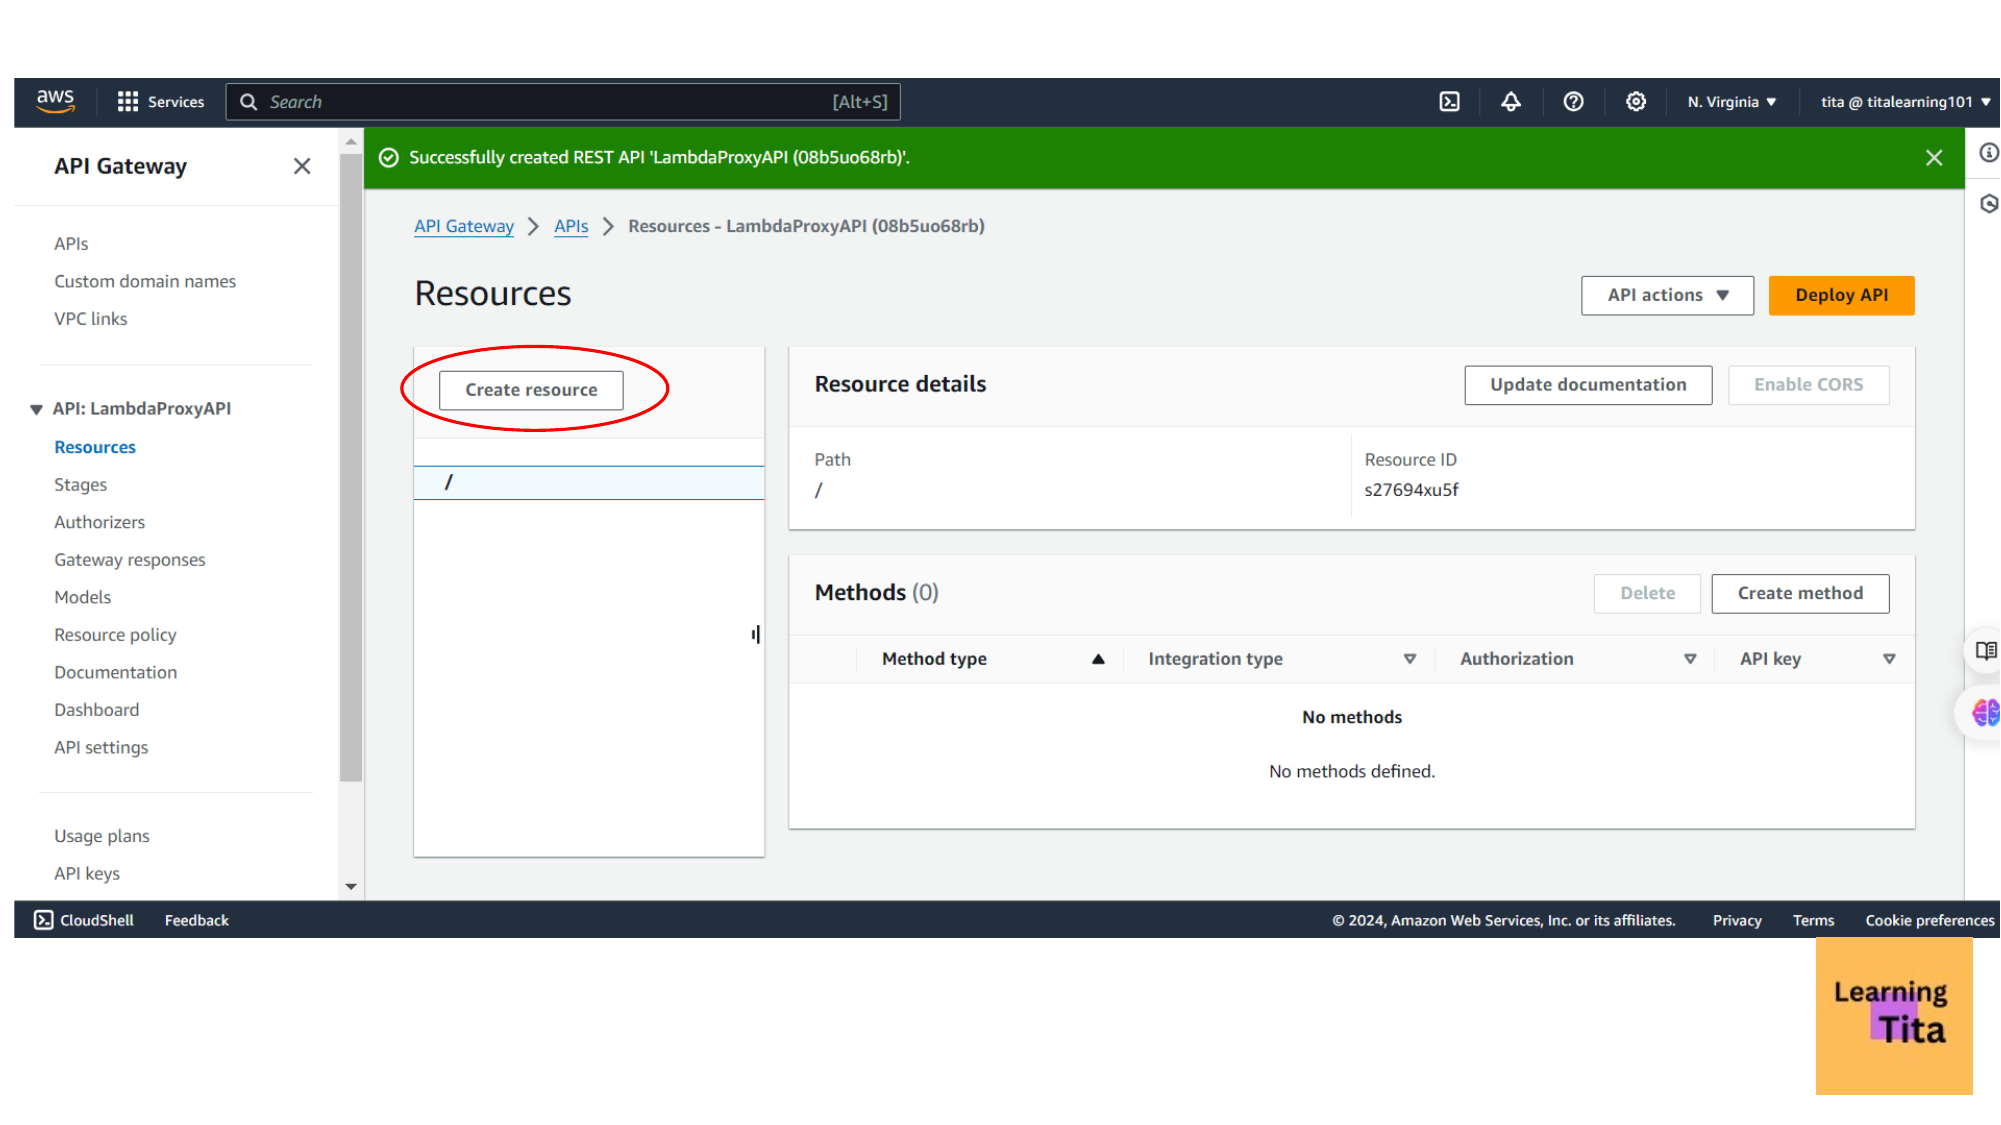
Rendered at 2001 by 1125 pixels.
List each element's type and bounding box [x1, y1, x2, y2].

picture [13, 78, 2000, 1095]
